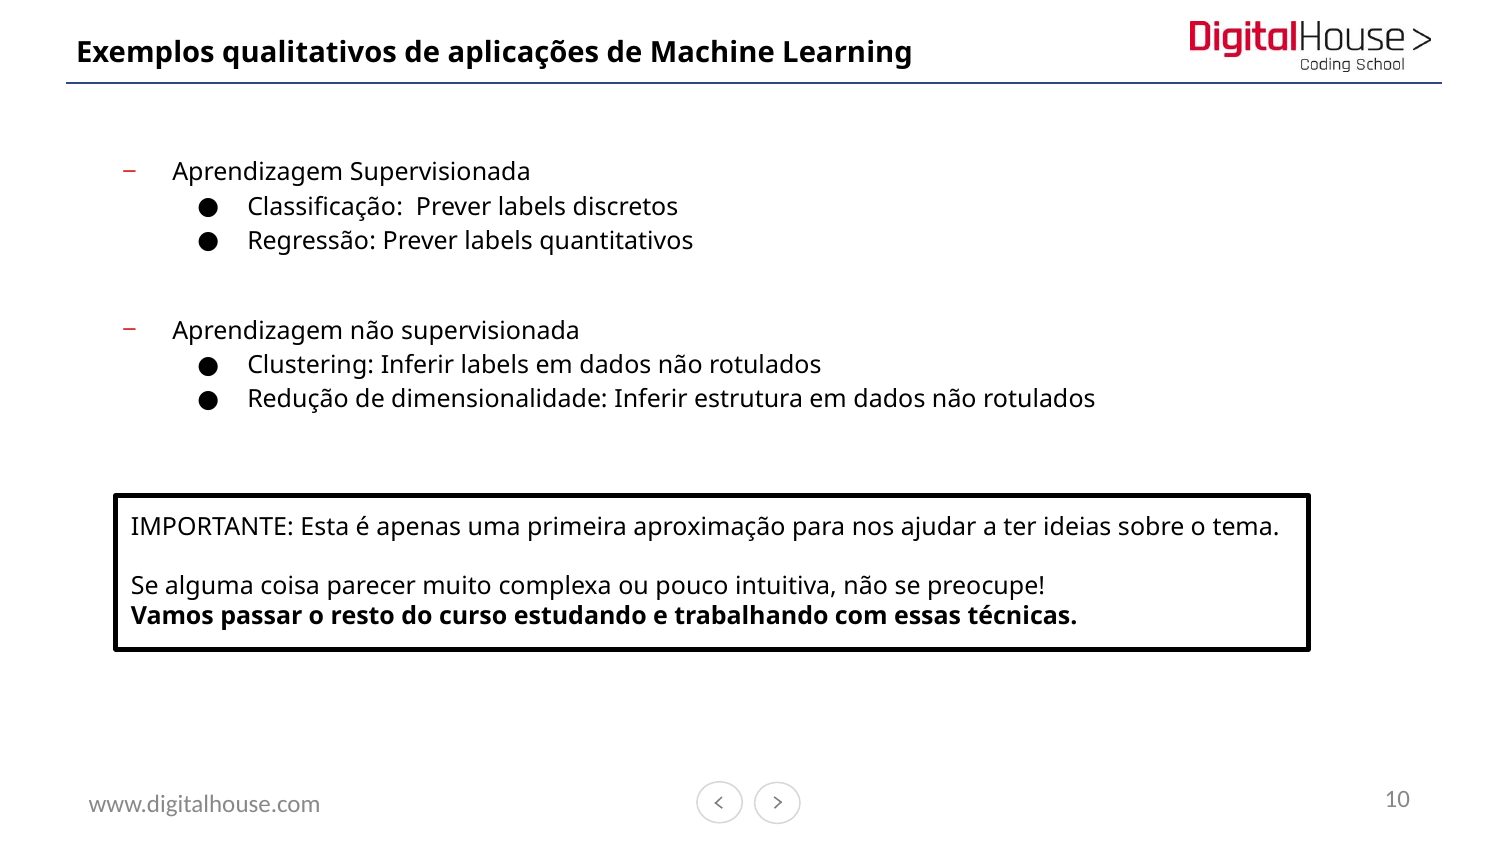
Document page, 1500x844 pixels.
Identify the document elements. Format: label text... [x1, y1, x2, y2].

title Exemplos qualitativos de aplicações de Machine Learning [60, 21, 1061, 80]
picture [1190, 21, 1431, 72]
slide_number 10 [1074, 774, 1425, 820]
text_box IMPORTANTE: Esta é apenas uma primeira aproximação para nos ajudar a ter ideias sobre o tema. Se alguma coisa parecer muito complexa ou pouco intuitiva, não se preocupe! Vamos passar o resto do curso estudando e trabalhando com essas técnicas. [115, 495, 1309, 650]
text_box [73, 121, 1167, 356]
text_box Aprendizagem Supervisionada Classificação: Prever labels discretos Regressão: Prever labels quantitativos Aprendizagem não supervisionada Clustering: Inferir labels em dados não rotulados Redução de dimensionalidade: Inferir estrutura em dados não rotulados [82, 136, 1354, 474]
